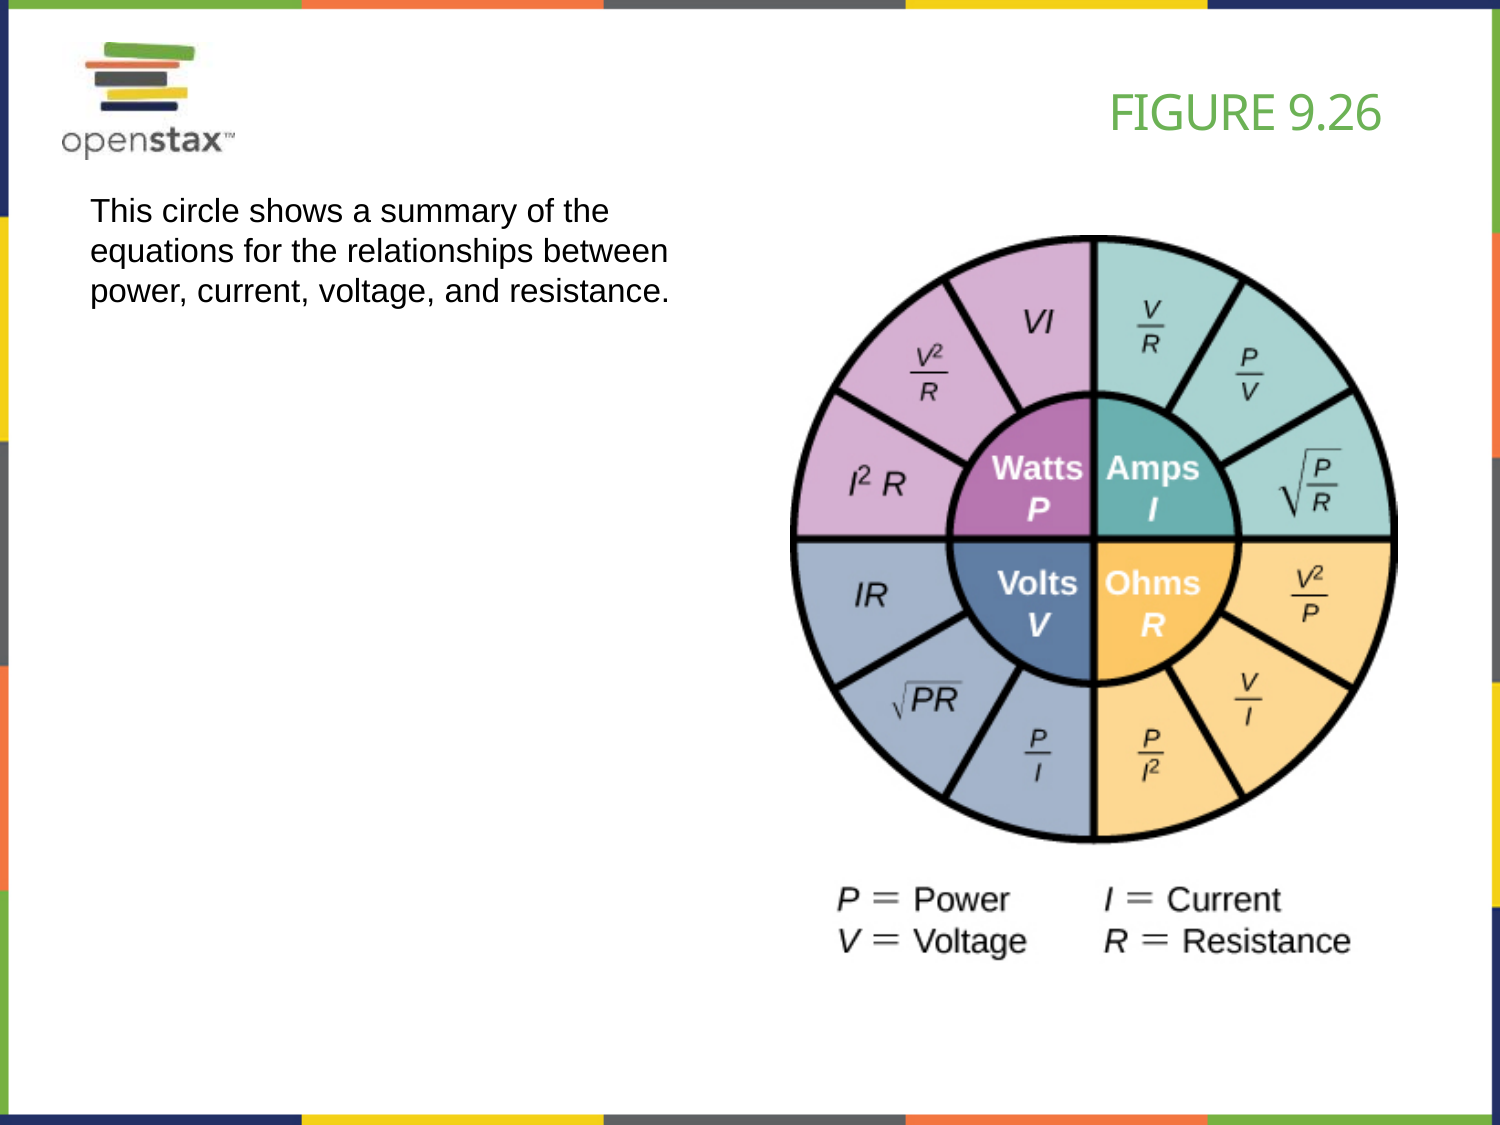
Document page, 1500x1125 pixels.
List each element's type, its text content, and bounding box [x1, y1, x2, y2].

title Figure 9.26 [241, 39, 1398, 148]
picture [0, 0, 1500, 1125]
list This circle shows a summary of the equations for the relationships between power, current, voltage, and resistance. [75, 181, 717, 1045]
